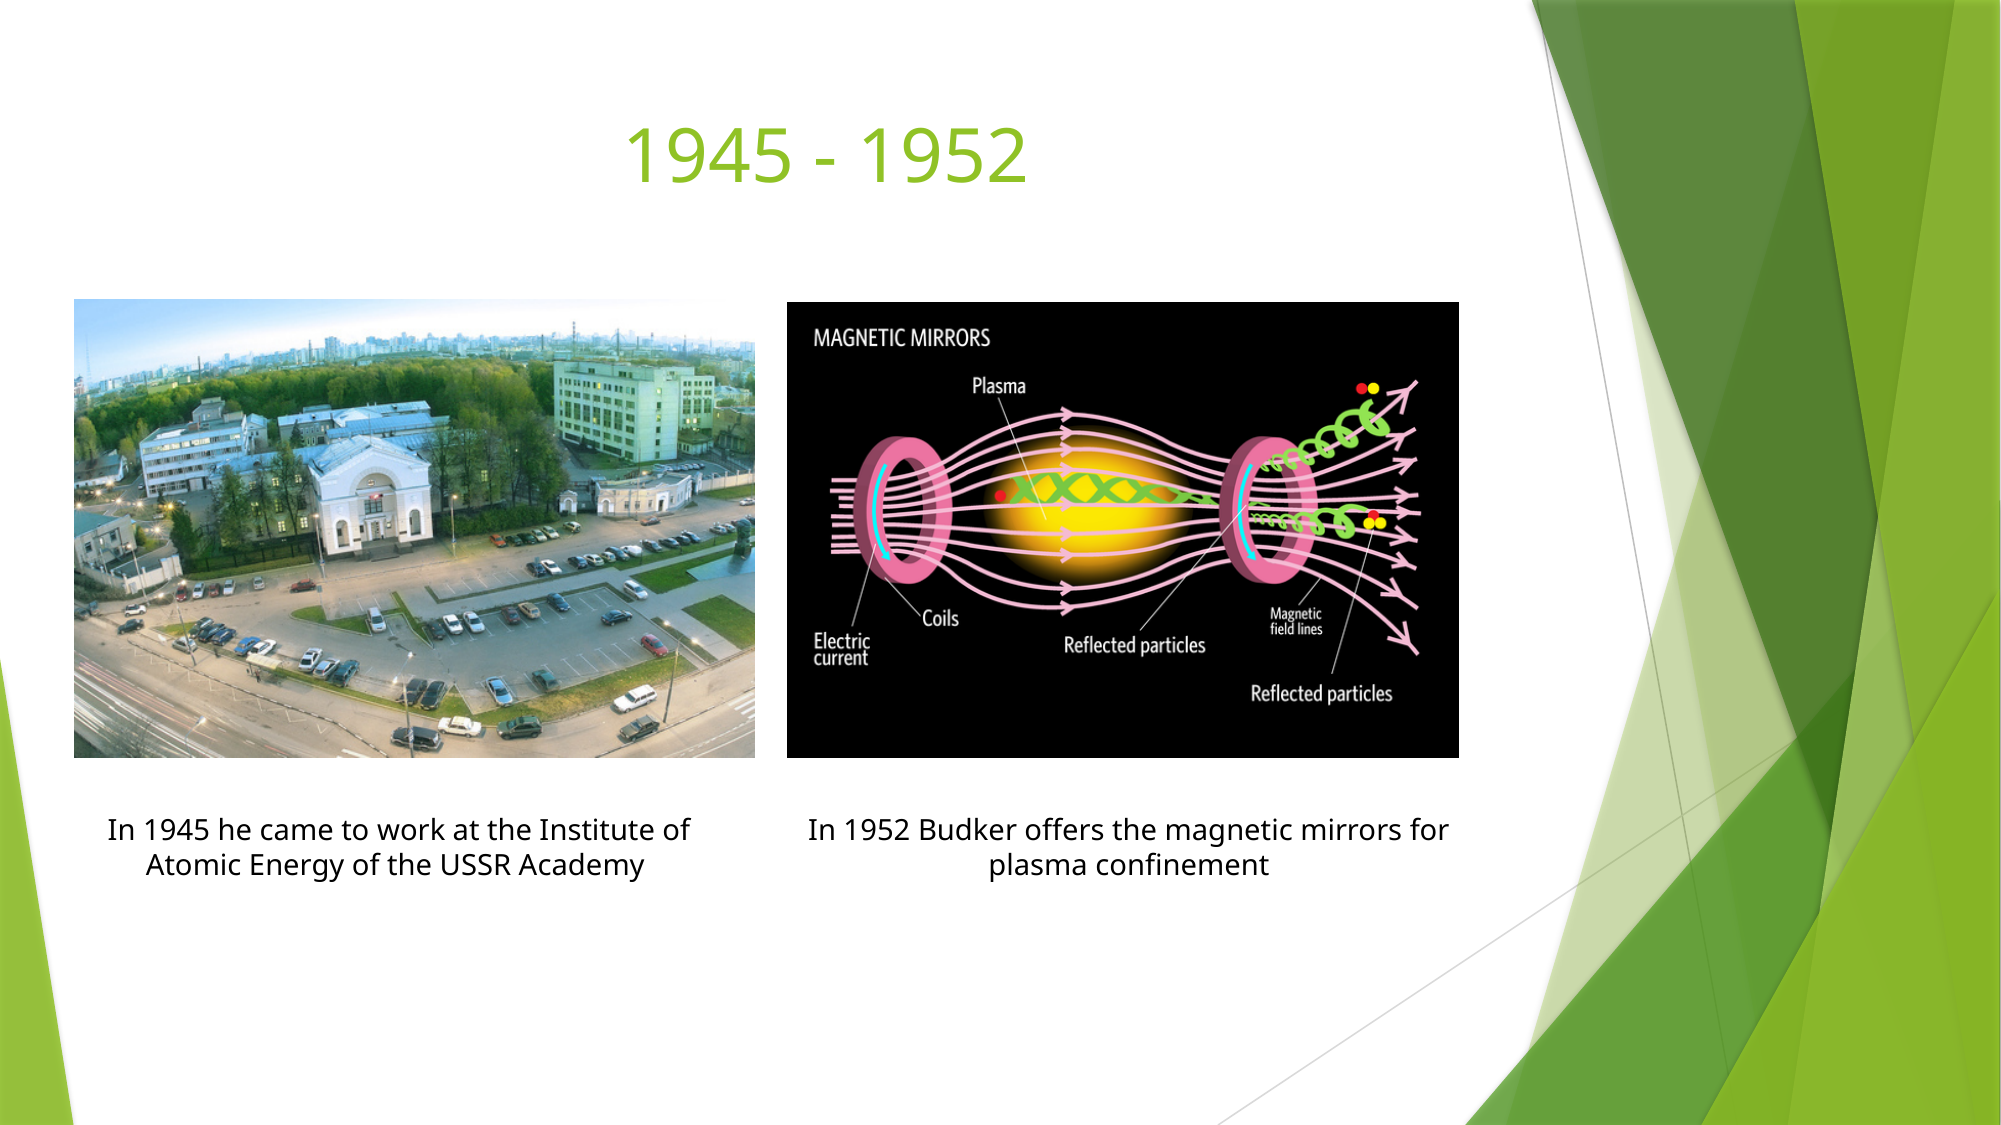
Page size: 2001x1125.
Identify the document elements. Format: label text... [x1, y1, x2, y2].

picture [74, 299, 755, 758]
picture [786, 301, 1460, 758]
title 1945 - 1952 [111, 99, 1522, 317]
text_box In 1945 he came to work at the Institute of Atomic Energy of the USSR Academy [44, 803, 755, 889]
text_box In 1952 Budker offers the magnetic mirrors for plasma confinement [787, 803, 1471, 889]
